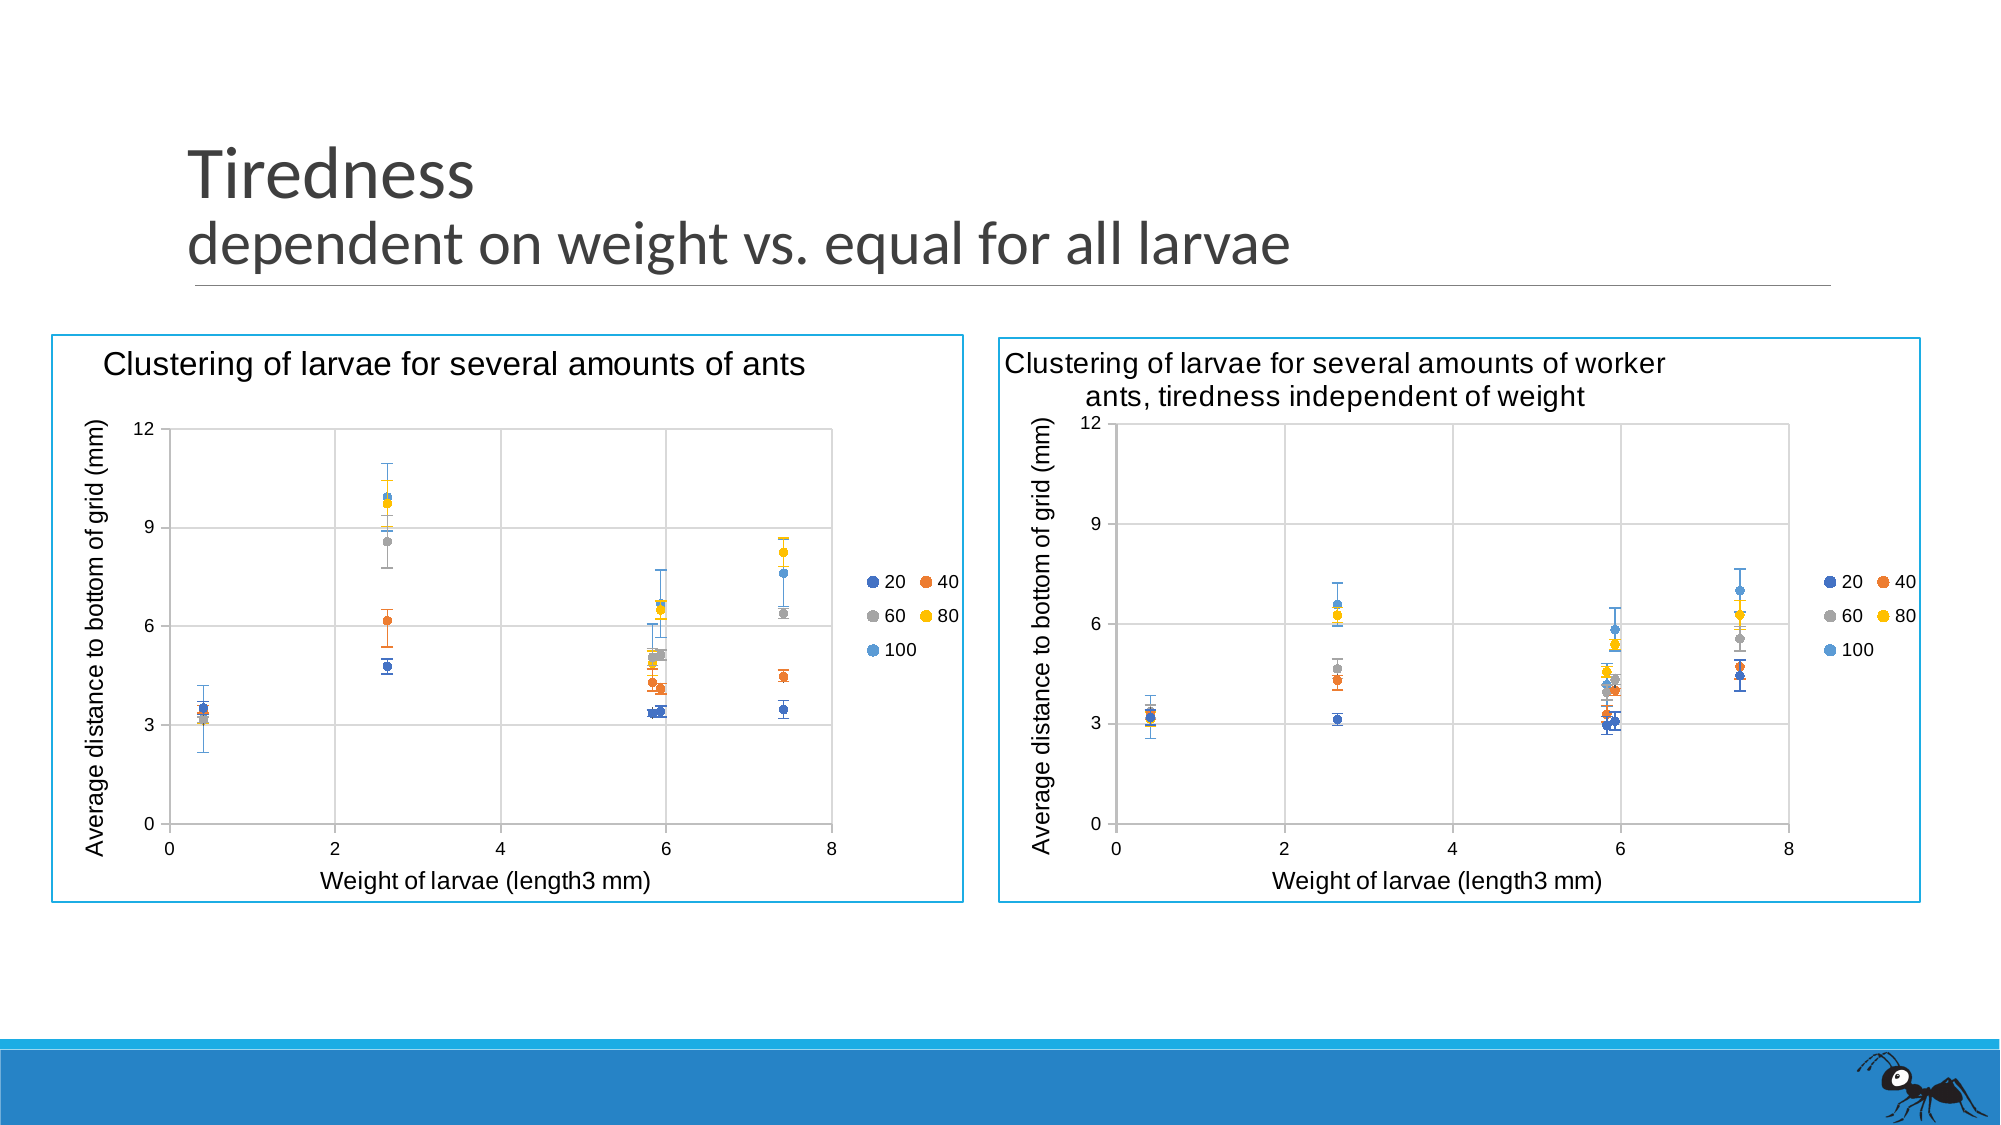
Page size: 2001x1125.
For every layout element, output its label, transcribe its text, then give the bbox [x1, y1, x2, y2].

title Tiredness dependent on weight vs. equal for all larvae [179, 46, 1831, 286]
chart [997, 337, 1922, 904]
chart [50, 334, 965, 904]
picture [1848, 1049, 2000, 1125]
